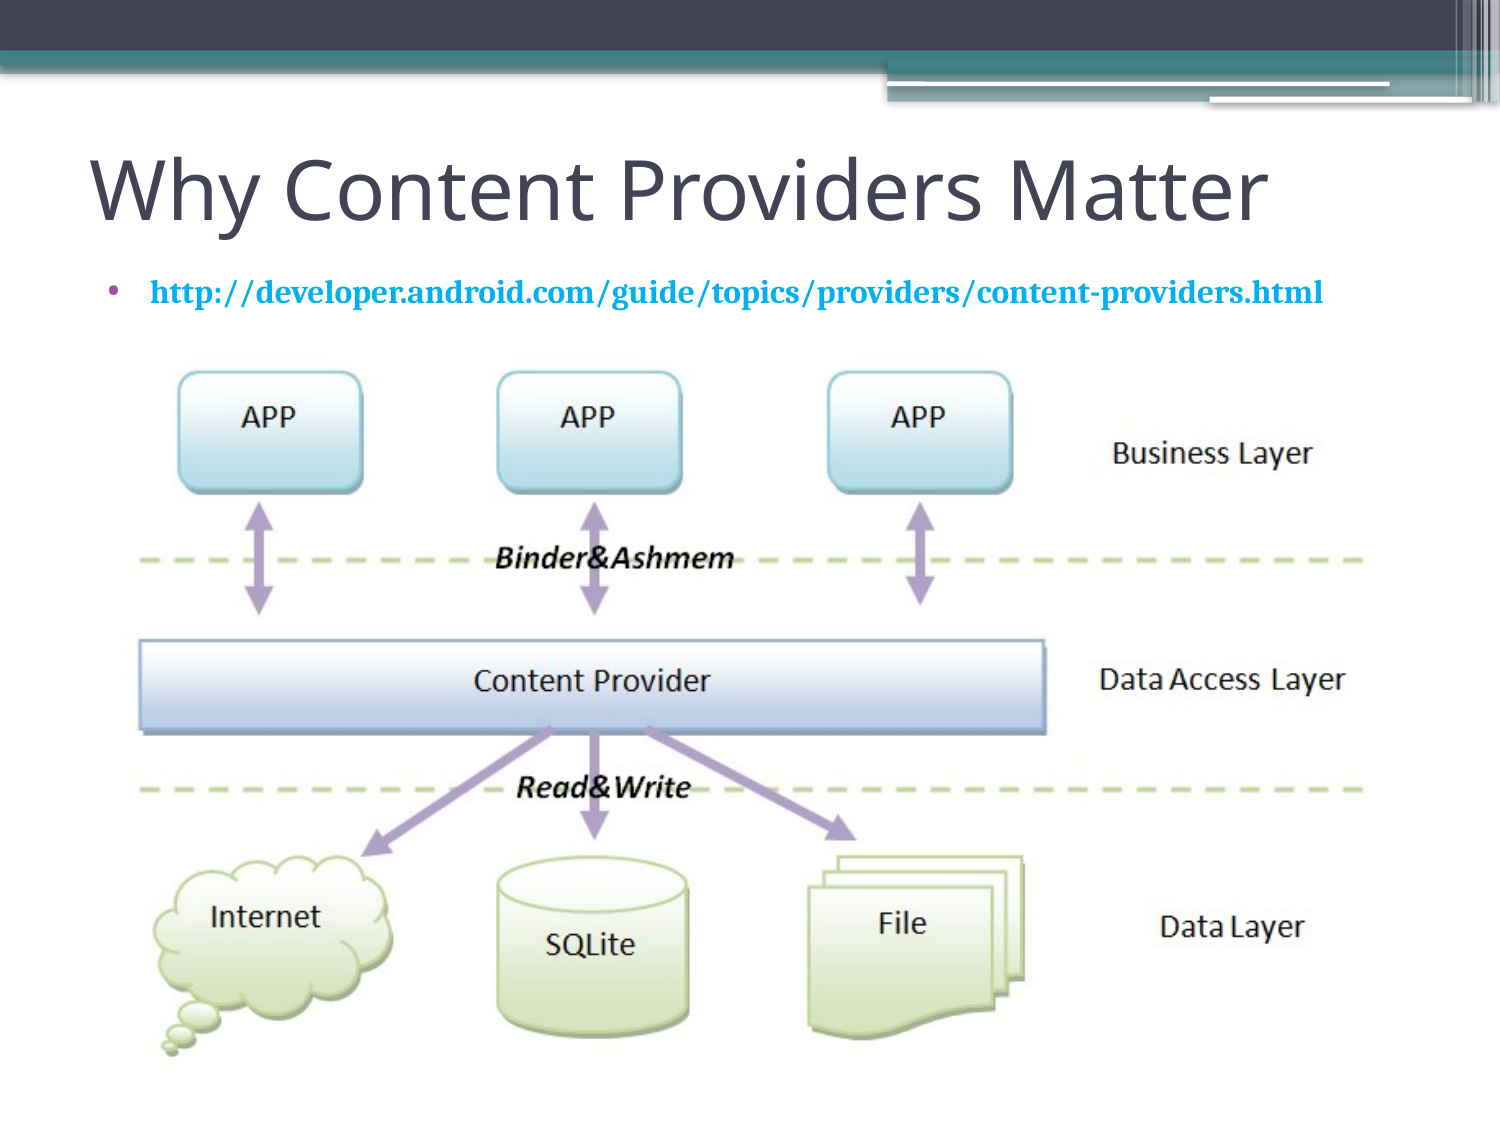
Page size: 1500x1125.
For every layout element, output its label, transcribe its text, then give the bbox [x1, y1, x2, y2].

picture [94, 346, 1401, 1076]
list http://developer.android.com/guide/topics/providers/content-providers.html [75, 262, 1425, 1079]
title Why Content Providers Matter [75, 99, 1425, 262]
